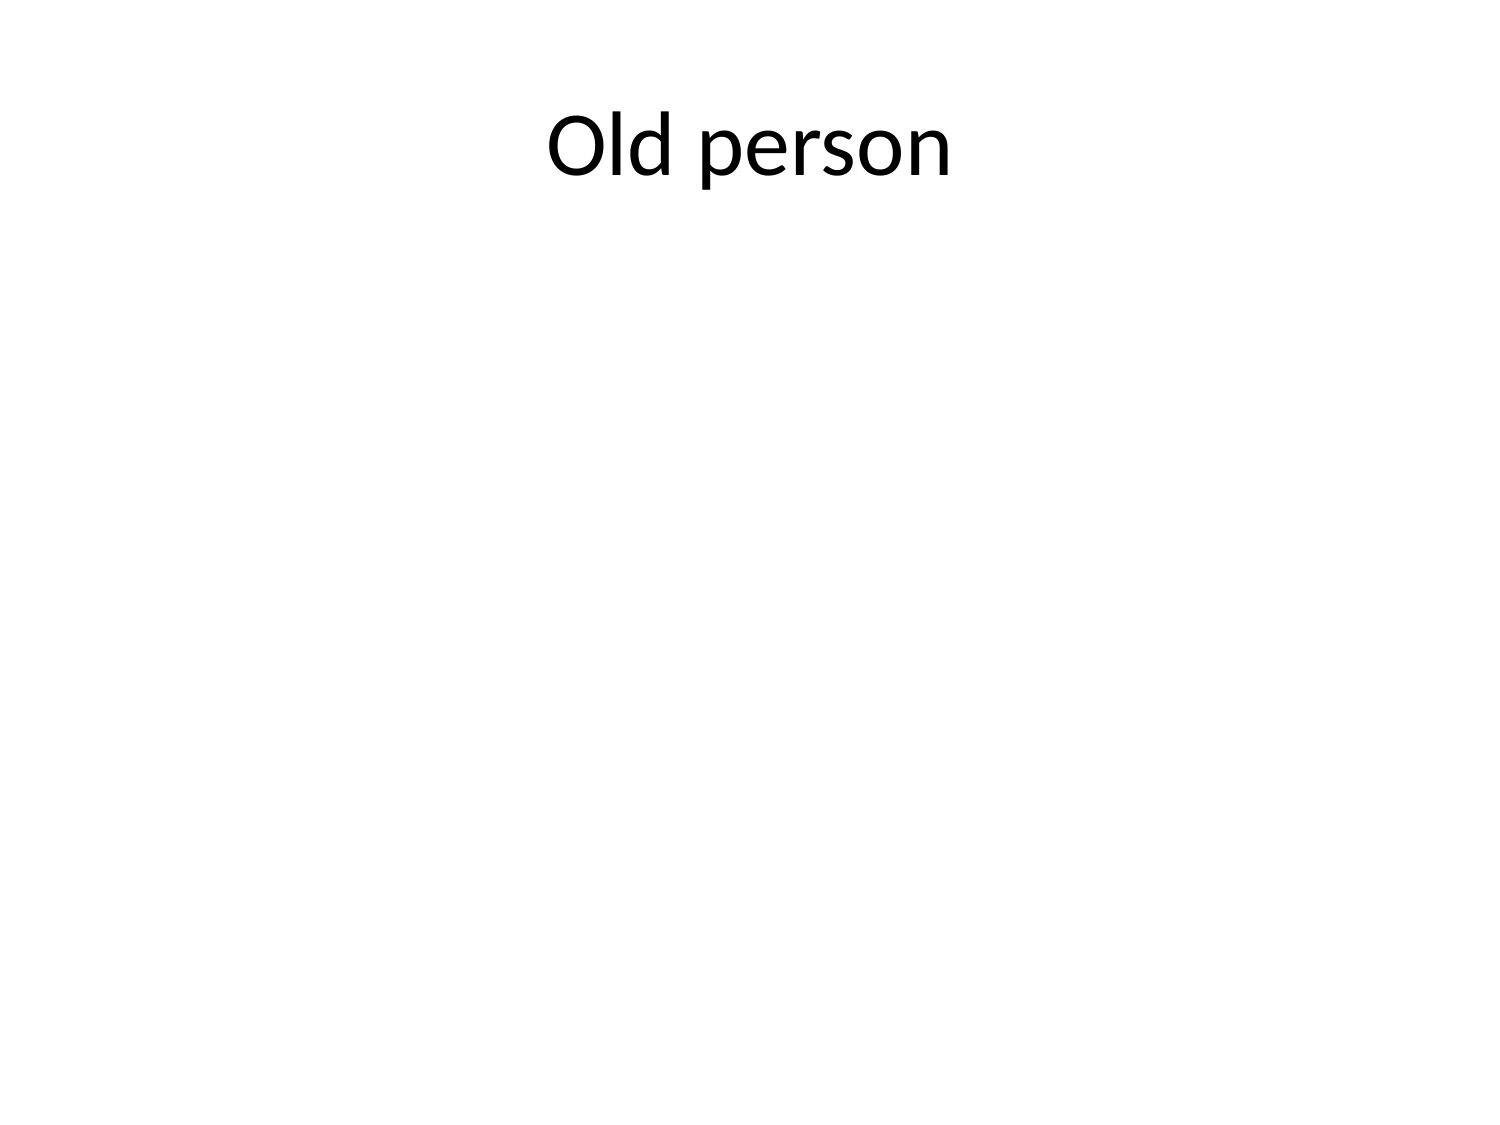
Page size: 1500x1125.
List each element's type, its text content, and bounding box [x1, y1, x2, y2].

title Old person [75, 45, 1425, 233]
